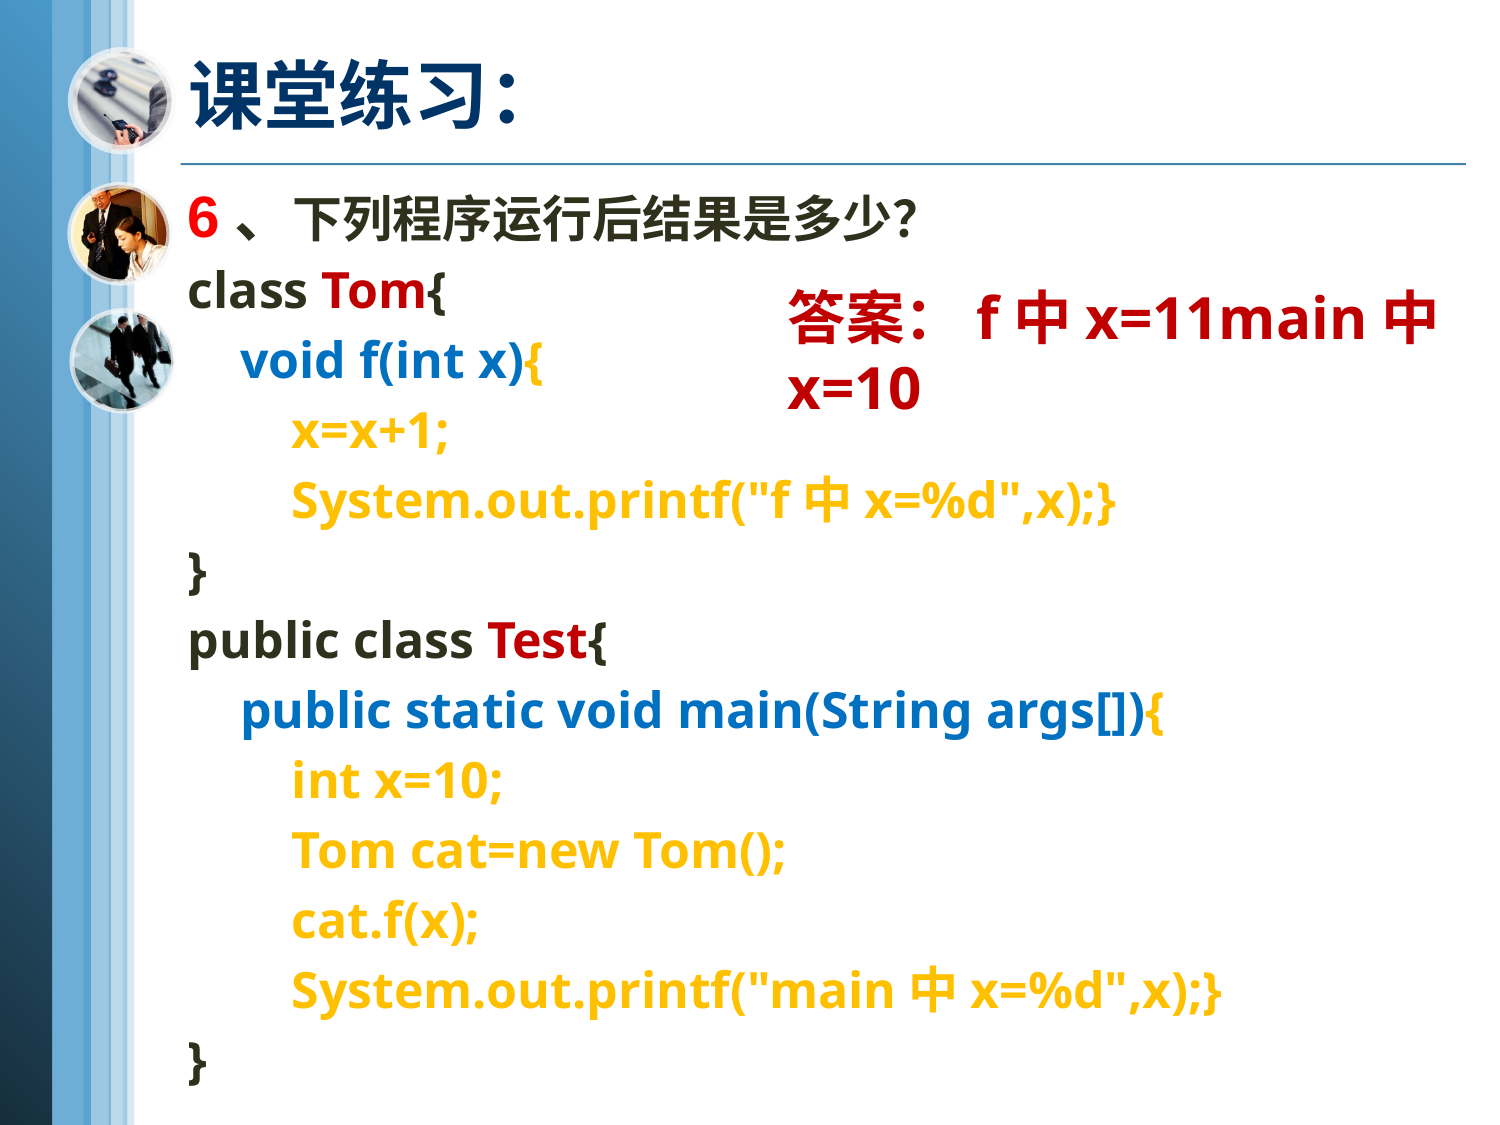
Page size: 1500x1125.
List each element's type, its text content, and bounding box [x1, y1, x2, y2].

text_box 答案：f中x=11main中x=10 [773, 273, 1500, 429]
picture [78, 57, 166, 144]
picture [75, 313, 171, 408]
picture [74, 189, 166, 279]
list 6、下列程序运行后结果是多少？ class Tom{ void f(int x){ x=x+1; System.out.printf("f中x=%d",x);} } public class Test{ public static void main(String args[]){ int x=10; Tom cat=new Tom(); cat.f(x); System.out.printf("main中x=%d",x);} } [172, 171, 1447, 1125]
title 课堂练习： [173, 10, 1479, 177]
